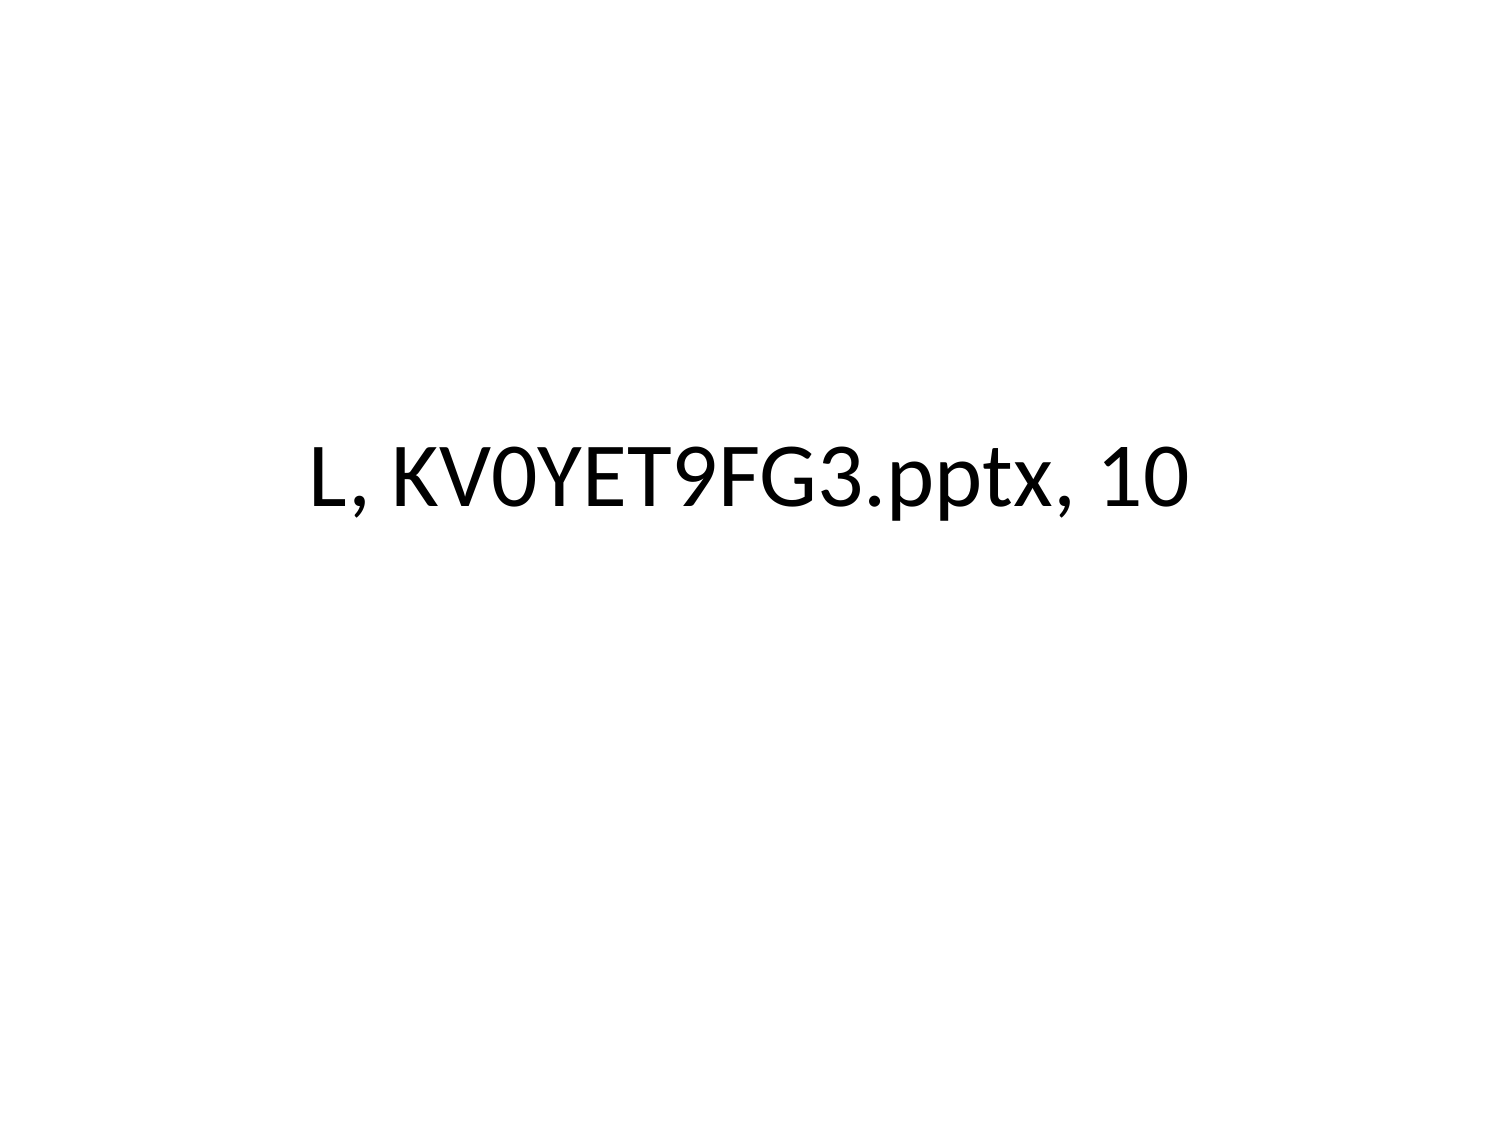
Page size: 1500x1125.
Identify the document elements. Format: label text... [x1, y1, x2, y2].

title L, KV0YET9FG3.pptx, 10 [112, 349, 1388, 591]
